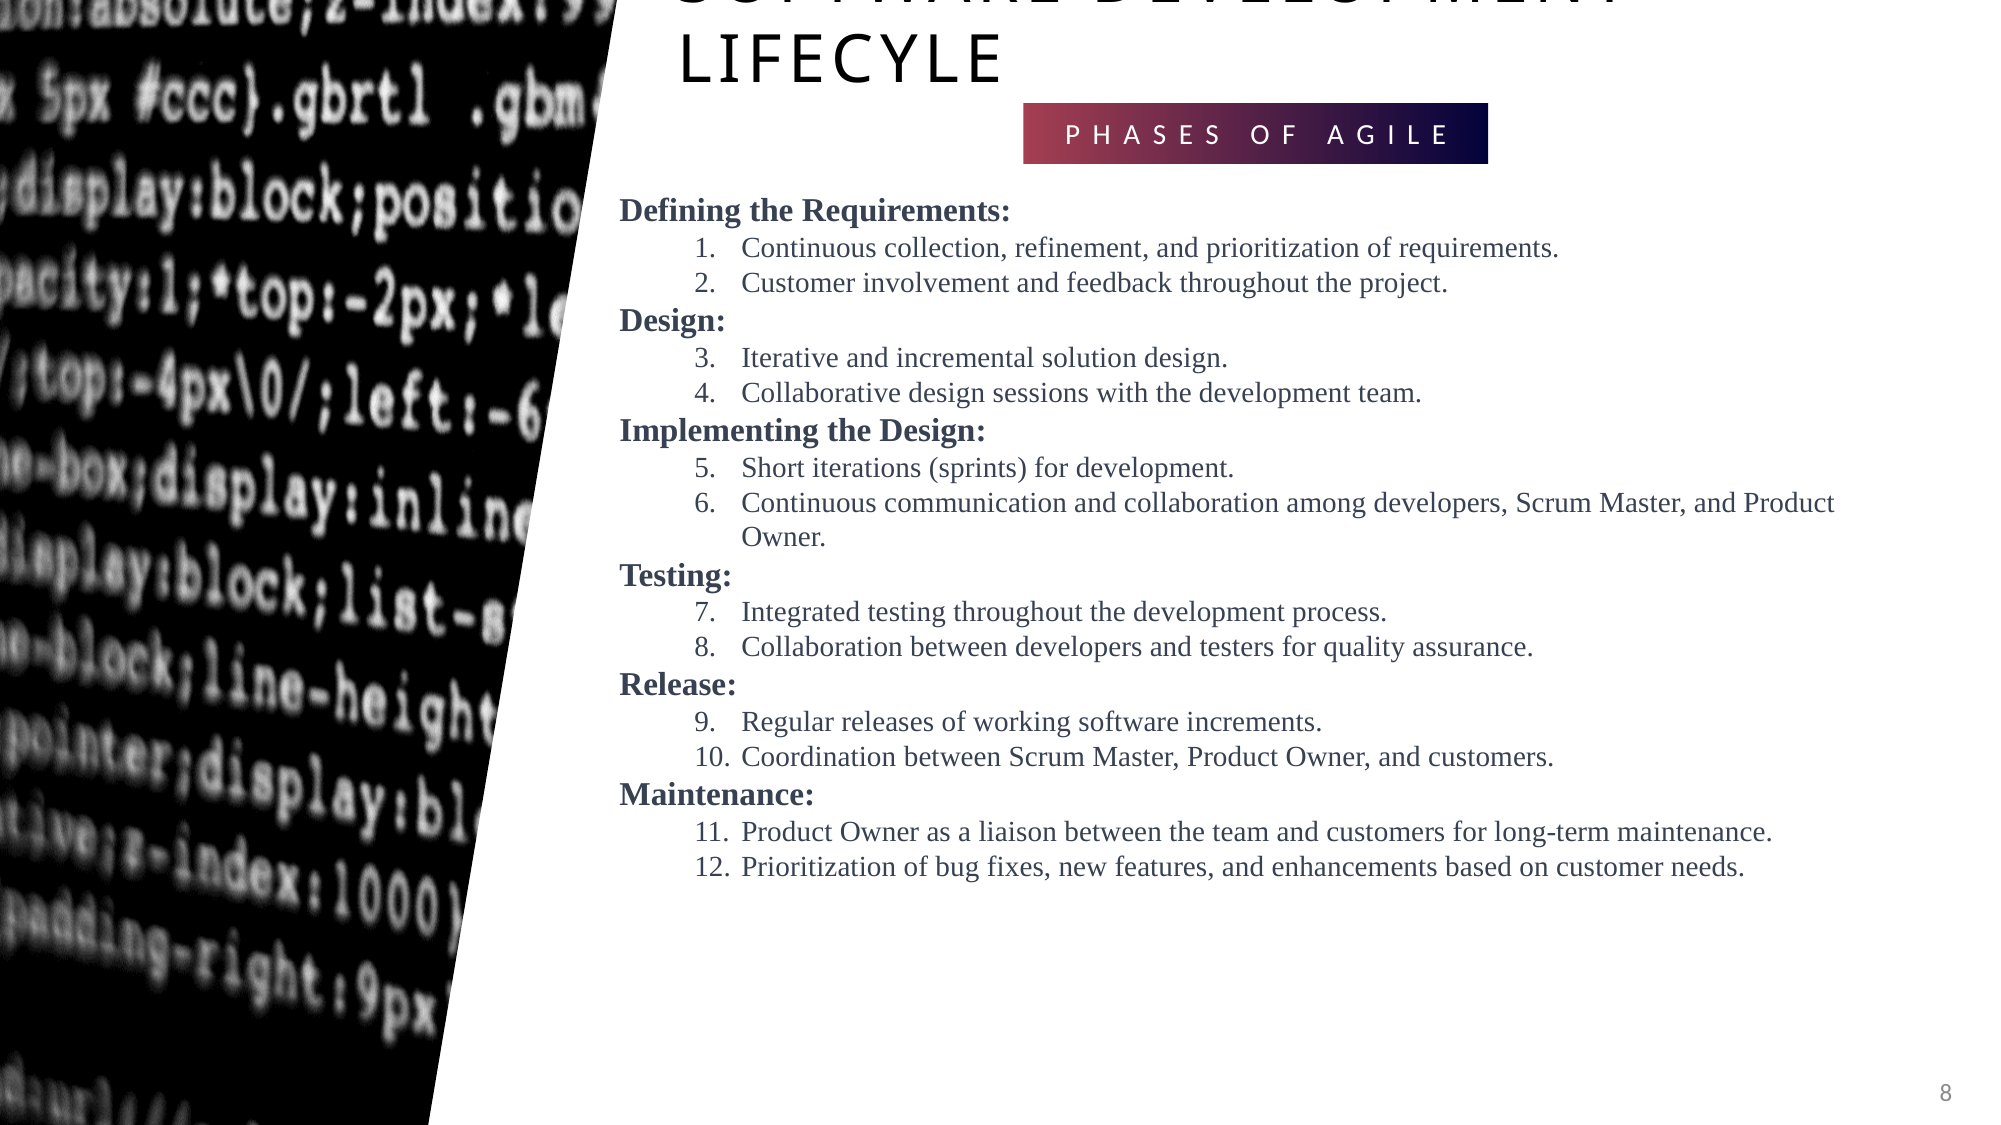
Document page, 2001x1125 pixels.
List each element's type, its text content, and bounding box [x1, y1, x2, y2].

list Phases of Agile [1023, 103, 1489, 164]
picture [0, 0, 617, 1125]
title Software Development Lifecyle [662, 4, 1895, 104]
text_box Defining the Requirements: Continuous collection, refinement, and prioritization of requirements. Customer involvement and feedback throughout the project. Design: Iterative and incremental solution design. Collaborative design sessions with the development team. Implementing the Design: Short iterations (sprints) for development. Continuous communication and collaboration among developers, Scrum Master, and Product Owner. Testing: Integrated testing throughout the development process. Collaboration between developers and testers for quality assurance. Release: Regular releases of working software increments. Coordination between Scrum Master, Product Owner, and customers. Maintenance: Product Owner as a liaison between the team and customers for long-term maintenance. Prioritization of bug fixes, new features, and enhancements based on customer needs. [617, 180, 1927, 890]
slide_number 8 [1894, 1061, 1968, 1121]
